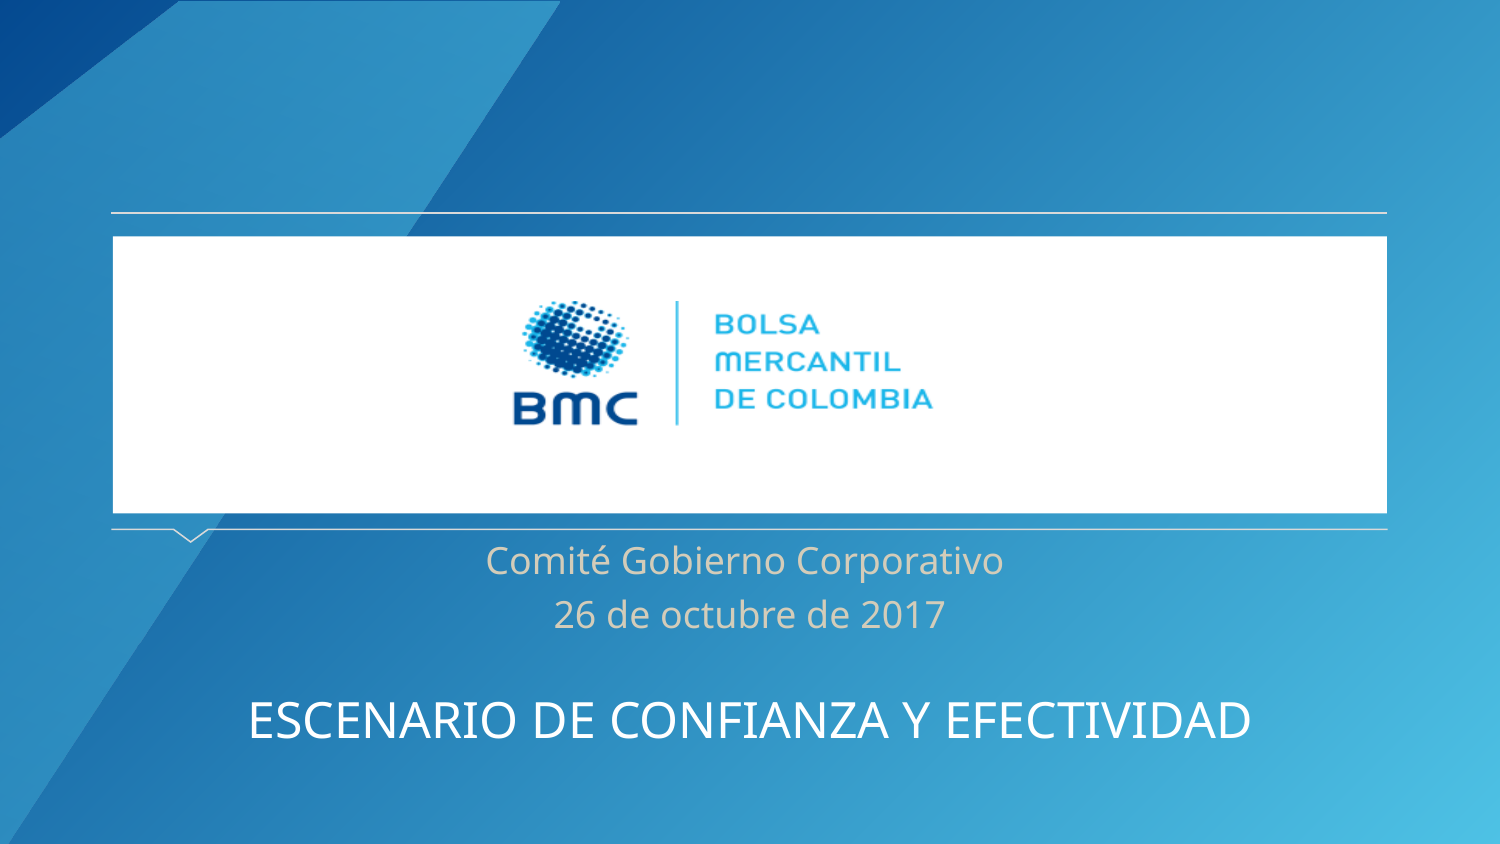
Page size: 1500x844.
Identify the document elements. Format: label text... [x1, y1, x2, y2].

text_box Comité Gobierno Corporativo 26 de octubre de 2017 [120, 527, 1379, 636]
text_box ESCENARIO DE CONFIANZA Y EFECTIVIDAD [113, 680, 1388, 750]
picture [510, 300, 939, 433]
text_box [111, 234, 1389, 516]
